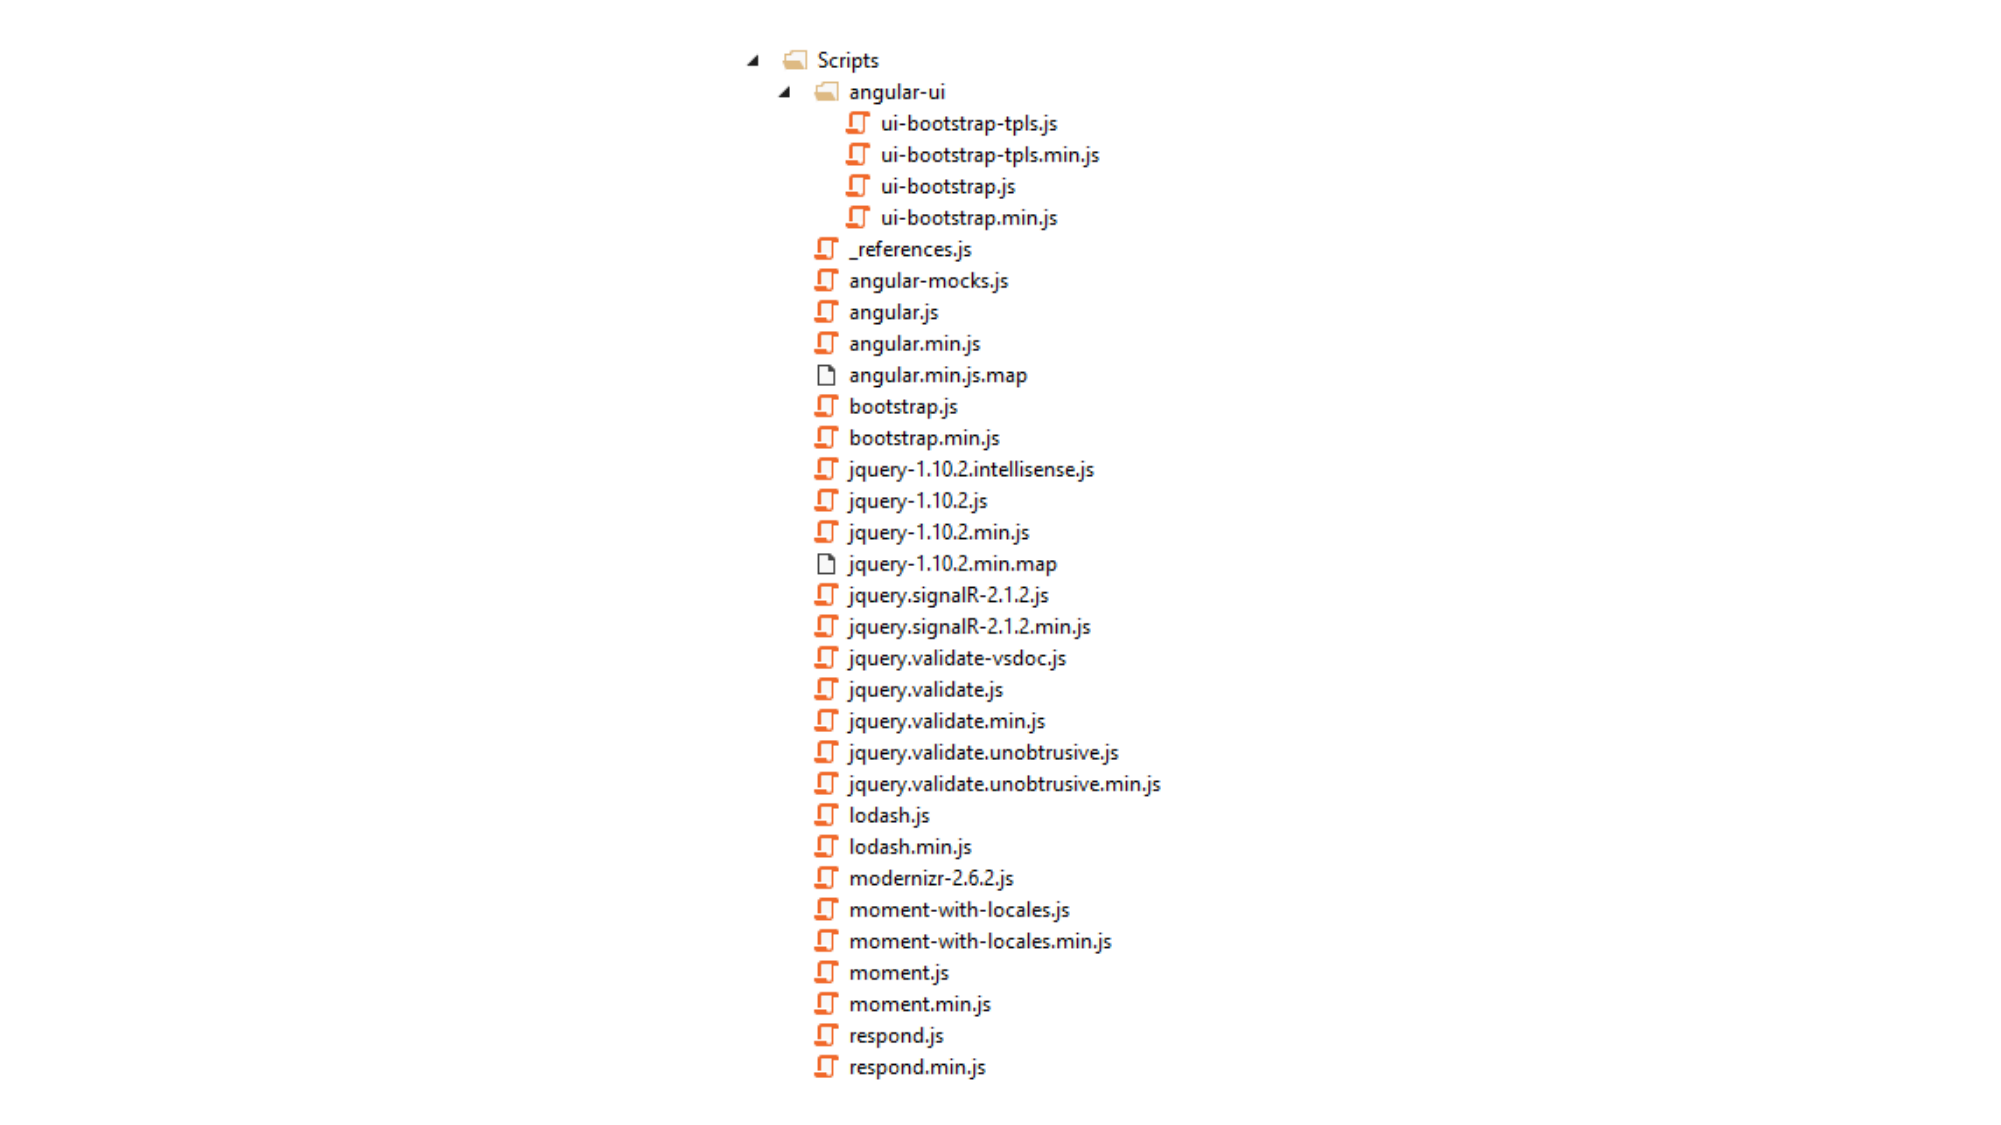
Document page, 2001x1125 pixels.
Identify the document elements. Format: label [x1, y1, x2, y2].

picture [734, 40, 1266, 1085]
